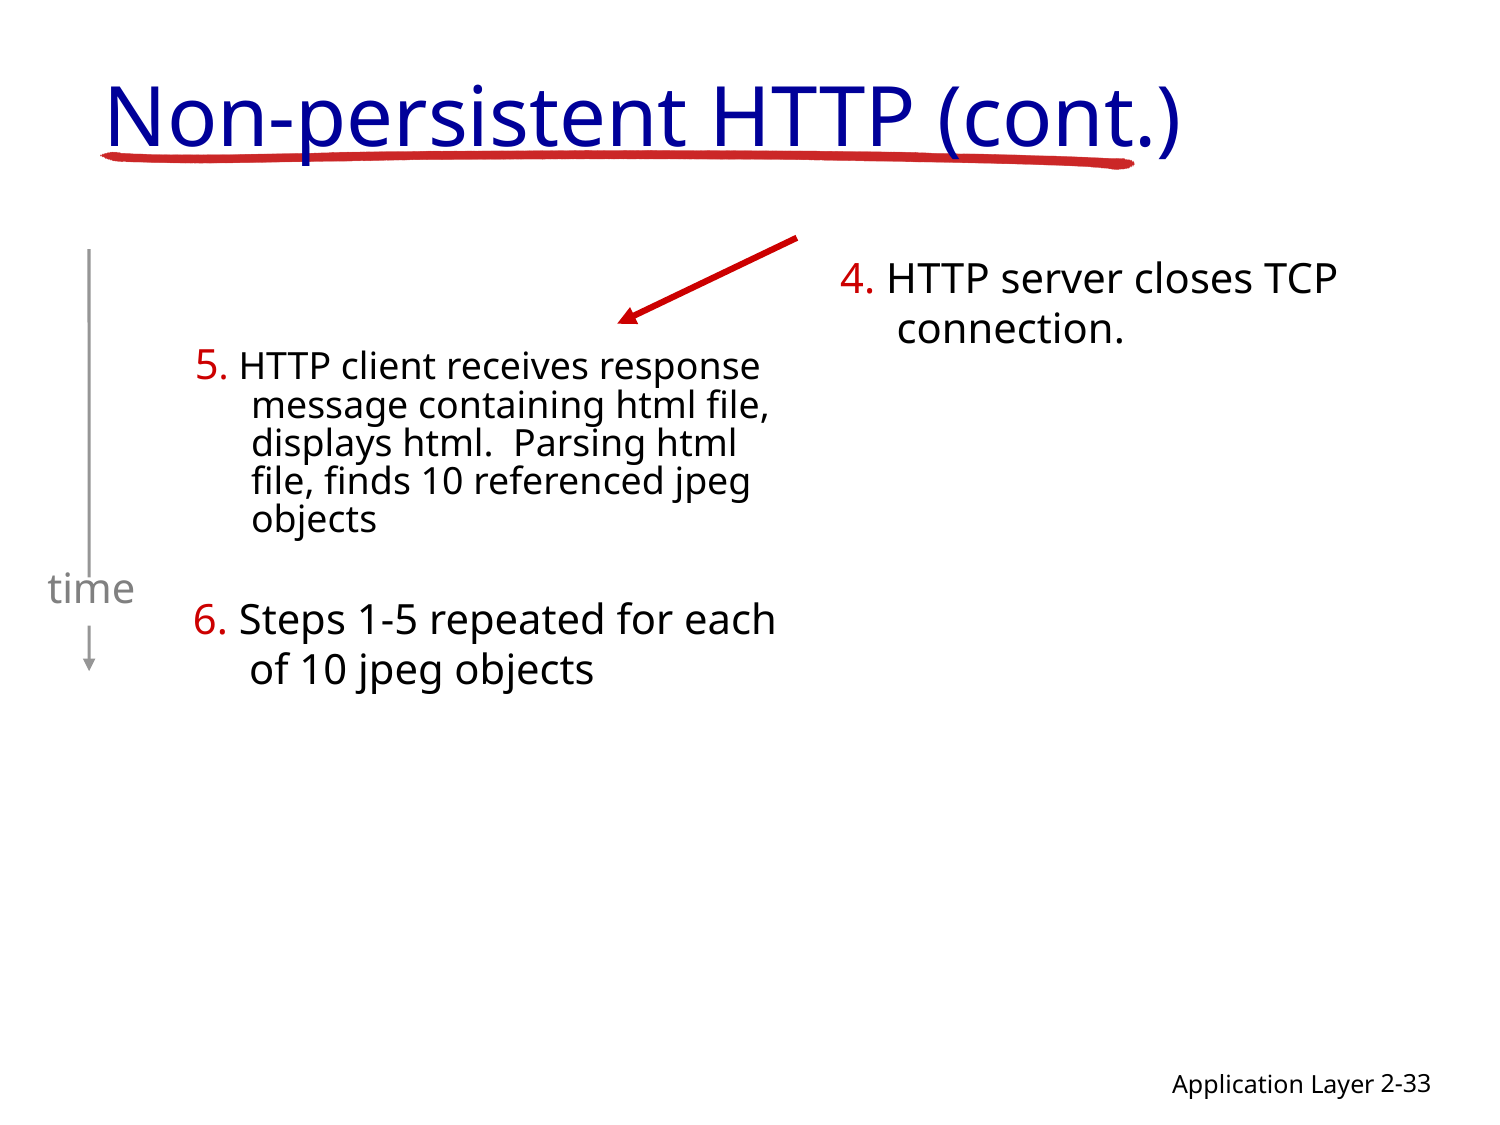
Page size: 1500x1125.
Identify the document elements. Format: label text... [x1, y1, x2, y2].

footer Application Layer [914, 1060, 1391, 1109]
picture [96, 145, 1147, 175]
slide_number 2-33 [1365, 1059, 1477, 1106]
text_box time [32, 554, 151, 620]
text_box 6. Steps 1-5 repeated for each of 10 jpeg objects [178, 585, 804, 695]
title Non-persistent HTTP (cont.) [89, 42, 1364, 185]
list 5. HTTP client receives response message containing html file, displays html. Parsing html file, finds 10 referenced jpeg objects [179, 337, 805, 590]
text_box [82, 626, 96, 672]
text_box 4. HTTP server closes TCP connection. [825, 244, 1451, 366]
text_box [50, 620, 107, 626]
text_box [617, 237, 797, 324]
